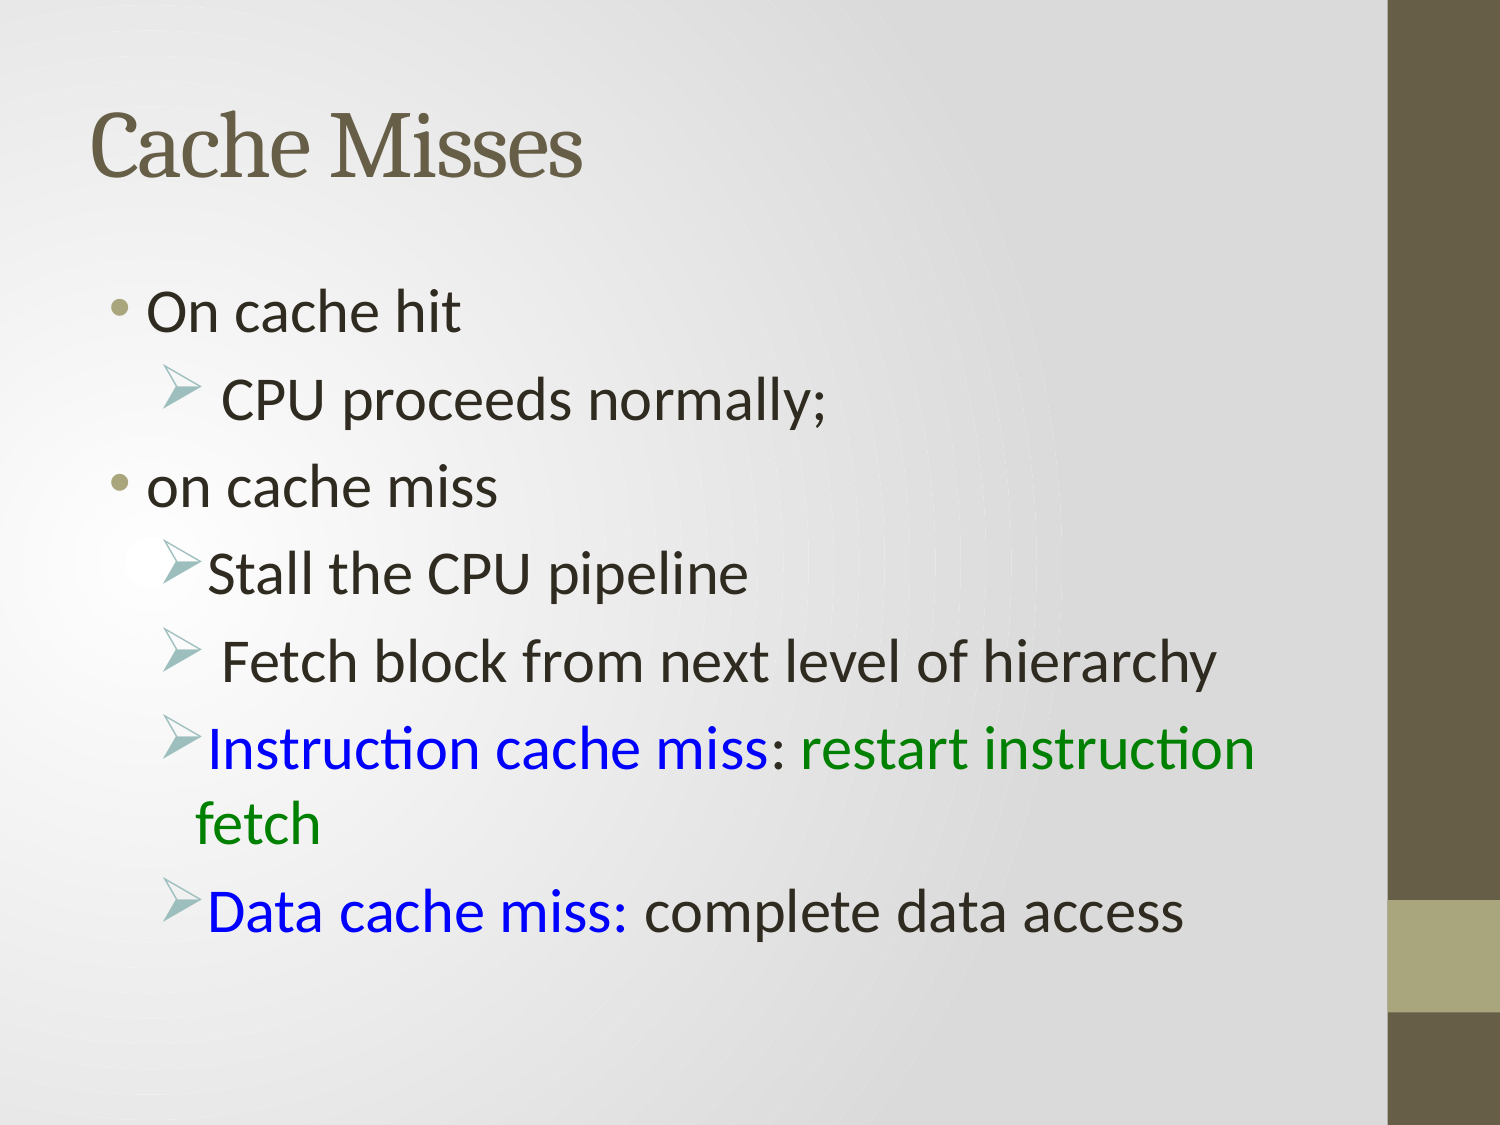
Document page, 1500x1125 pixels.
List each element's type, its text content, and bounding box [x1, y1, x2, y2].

title Cache Misses [75, 45, 1325, 233]
list On cache hit CPU proceeds normally; on cache miss Stall the CPU pipeline Fetch block from next level of hierarchy Instruction cache miss: restart instruction fetch Data cache miss: complete data access [75, 262, 1325, 1050]
